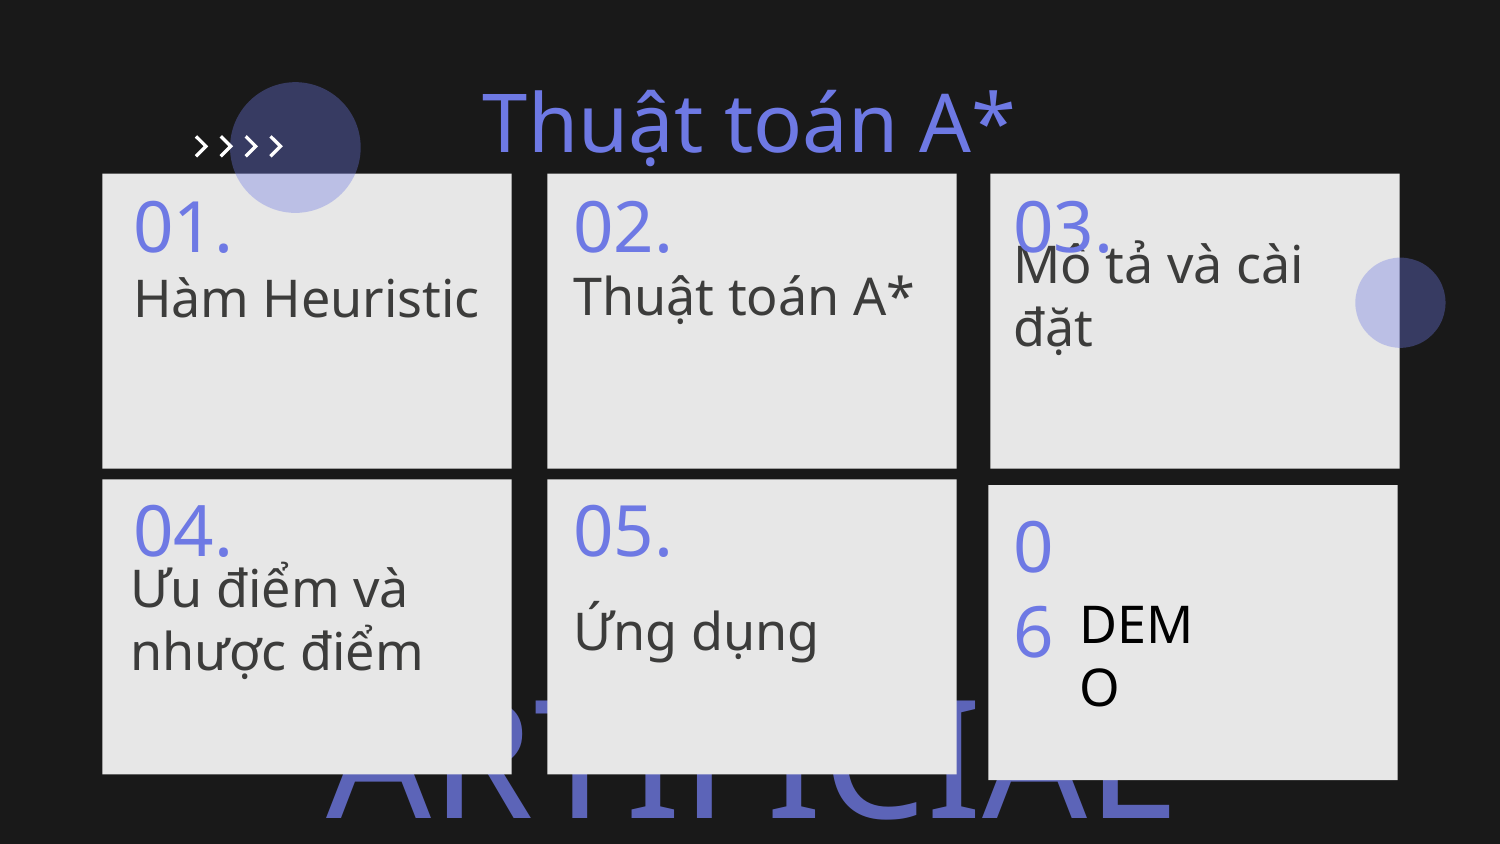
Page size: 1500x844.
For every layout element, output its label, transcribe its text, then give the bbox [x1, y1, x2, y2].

text_box [1355, 257, 1446, 348]
title 01. [118, 190, 270, 258]
text_box [547, 479, 957, 775]
title 03. [998, 190, 1151, 258]
title Mô tả và cài đặt [998, 265, 1382, 385]
text_box [547, 173, 957, 469]
title Ưu điểm và nhược điểm [115, 590, 499, 709]
title 04. [118, 494, 270, 562]
title Thuật toán A* [118, 72, 1382, 167]
title Ứng dụng [558, 570, 942, 689]
title Thuật toán A* [558, 265, 942, 385]
text_box [102, 479, 512, 775]
text_box 06 [998, 494, 1106, 679]
text_box [990, 173, 1400, 469]
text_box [194, 134, 284, 158]
text_box [988, 485, 1398, 781]
title 05. [558, 494, 710, 562]
title Hàm Heuristic [118, 271, 502, 385]
text_box [231, 82, 361, 213]
text_box [102, 173, 512, 469]
title 02. [558, 190, 710, 258]
text_box DEMO [1064, 584, 1236, 724]
